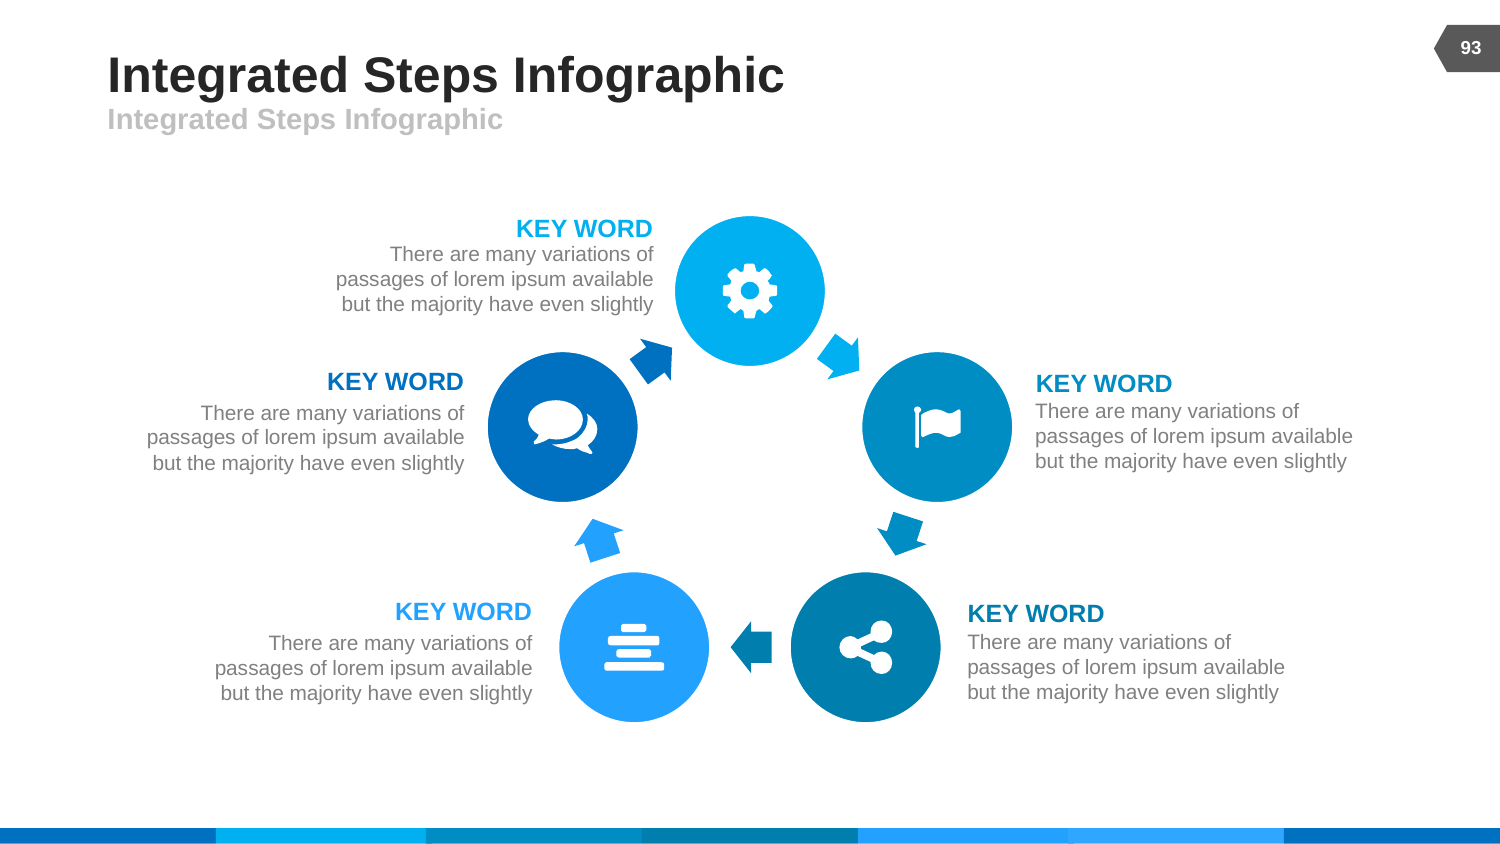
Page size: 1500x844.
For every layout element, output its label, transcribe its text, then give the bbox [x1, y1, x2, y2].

text_box [528, 400, 583, 445]
text_box [921, 409, 961, 438]
text_box [483, 347, 642, 507]
text_box [877, 511, 927, 556]
text_box [670, 211, 830, 371]
text_box [552, 413, 598, 454]
text_box [816, 333, 860, 380]
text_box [212, 595, 533, 706]
text_box [616, 649, 652, 658]
text_box [722, 263, 778, 319]
text_box [858, 347, 1017, 507]
text_box [730, 621, 772, 674]
text_box [555, 568, 714, 727]
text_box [144, 365, 465, 475]
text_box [1034, 366, 1355, 474]
text_box [913, 406, 922, 448]
text_box [621, 623, 647, 633]
title Integrated Steps Infographic [107, 43, 1033, 102]
text_box [574, 518, 624, 563]
text_box [604, 662, 665, 671]
slide_number 93 [1439, 24, 1500, 70]
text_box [966, 596, 1287, 705]
list Integrated Steps Infographic [107, 101, 783, 135]
text_box [839, 620, 893, 674]
text_box [786, 568, 945, 727]
text_box [629, 338, 673, 385]
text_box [333, 211, 654, 316]
text_box [607, 635, 660, 646]
